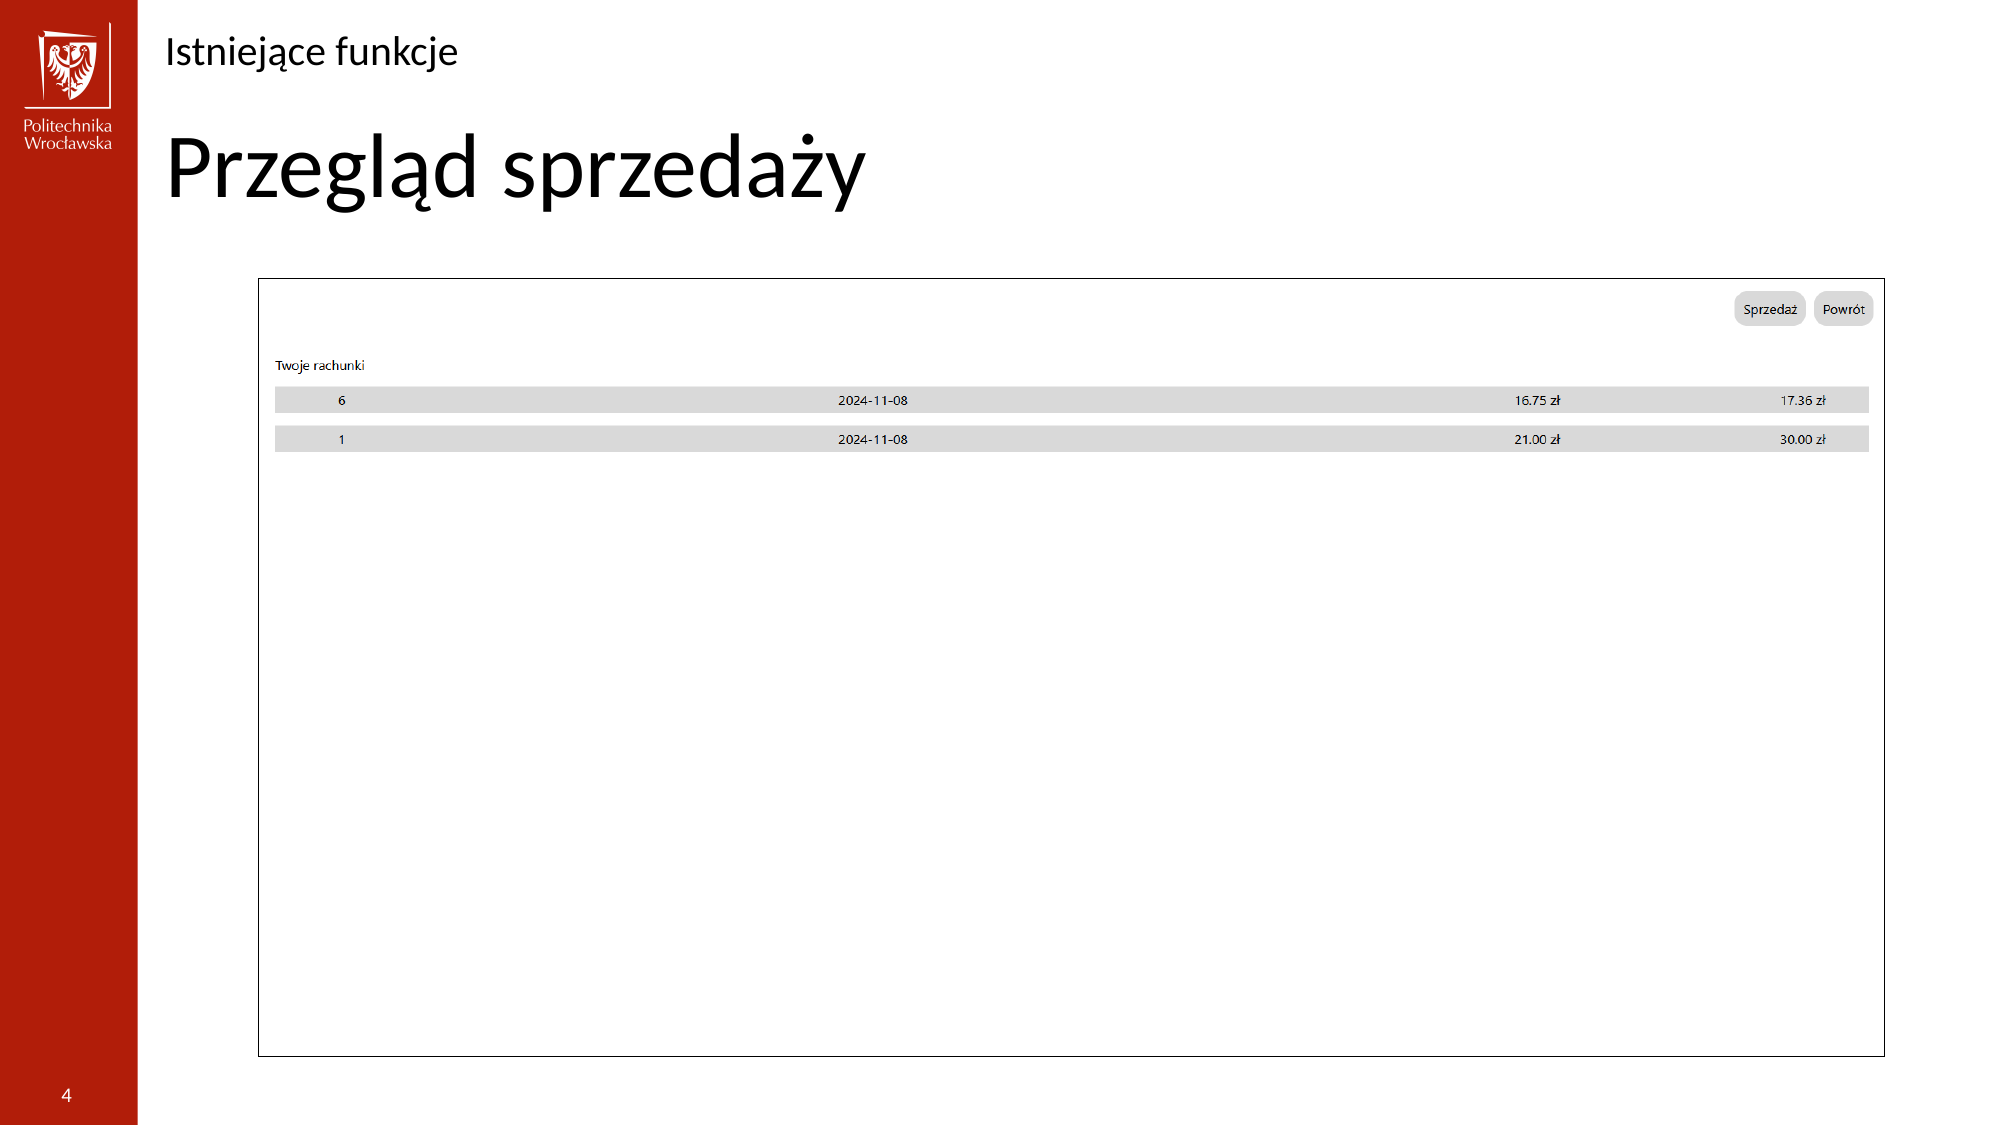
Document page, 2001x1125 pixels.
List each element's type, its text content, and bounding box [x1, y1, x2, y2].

list Przegląd sprzedaży [165, 90, 1978, 232]
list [257, 278, 1885, 1057]
picture [24, 22, 112, 149]
list Istniejące funkcje [165, 7, 1978, 90]
